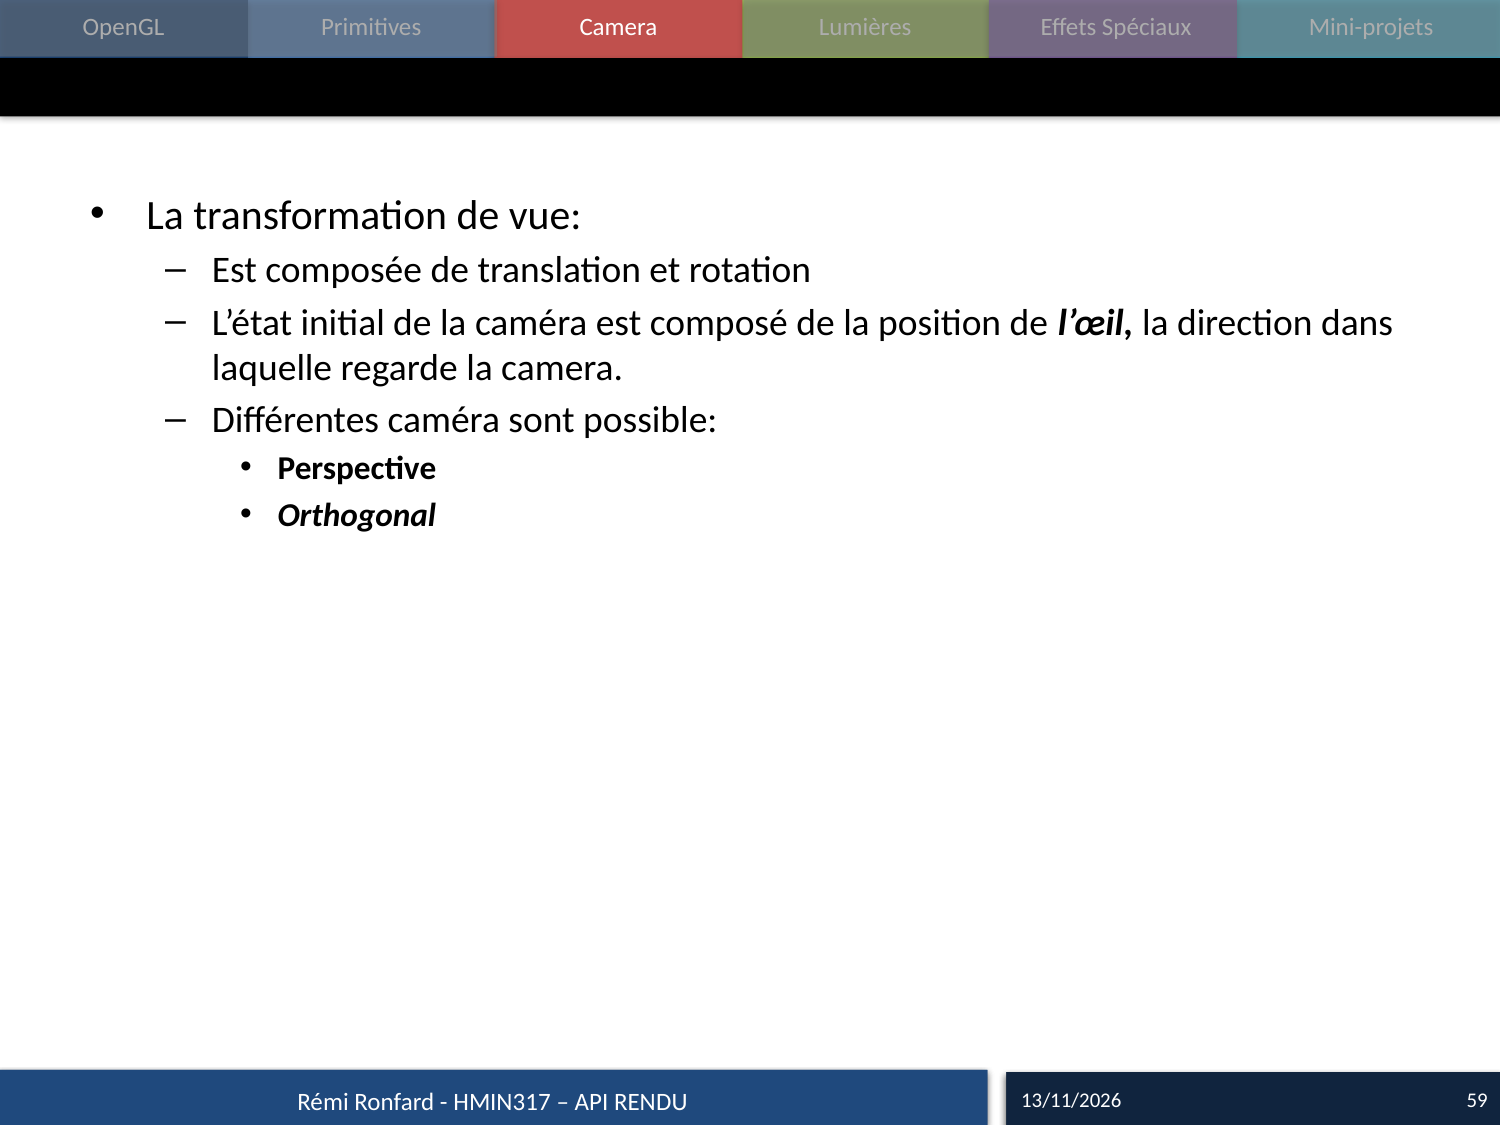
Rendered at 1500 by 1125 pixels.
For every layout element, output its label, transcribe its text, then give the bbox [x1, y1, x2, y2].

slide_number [1006, 1070, 1153, 1125]
footer Rémi Ronfard - HMIN317 – API RENDU [0, 1072, 988, 1125]
list La transformation de vue: Est composée de translation et rotation L’état initial de la caméra est composé de la position de l’œil, la direction dans laquelle regarde la camera. Différentes caméra sont possible: Perspective Orthogonal [75, 179, 1425, 1005]
slide_number 59 [1153, 1071, 1500, 1125]
